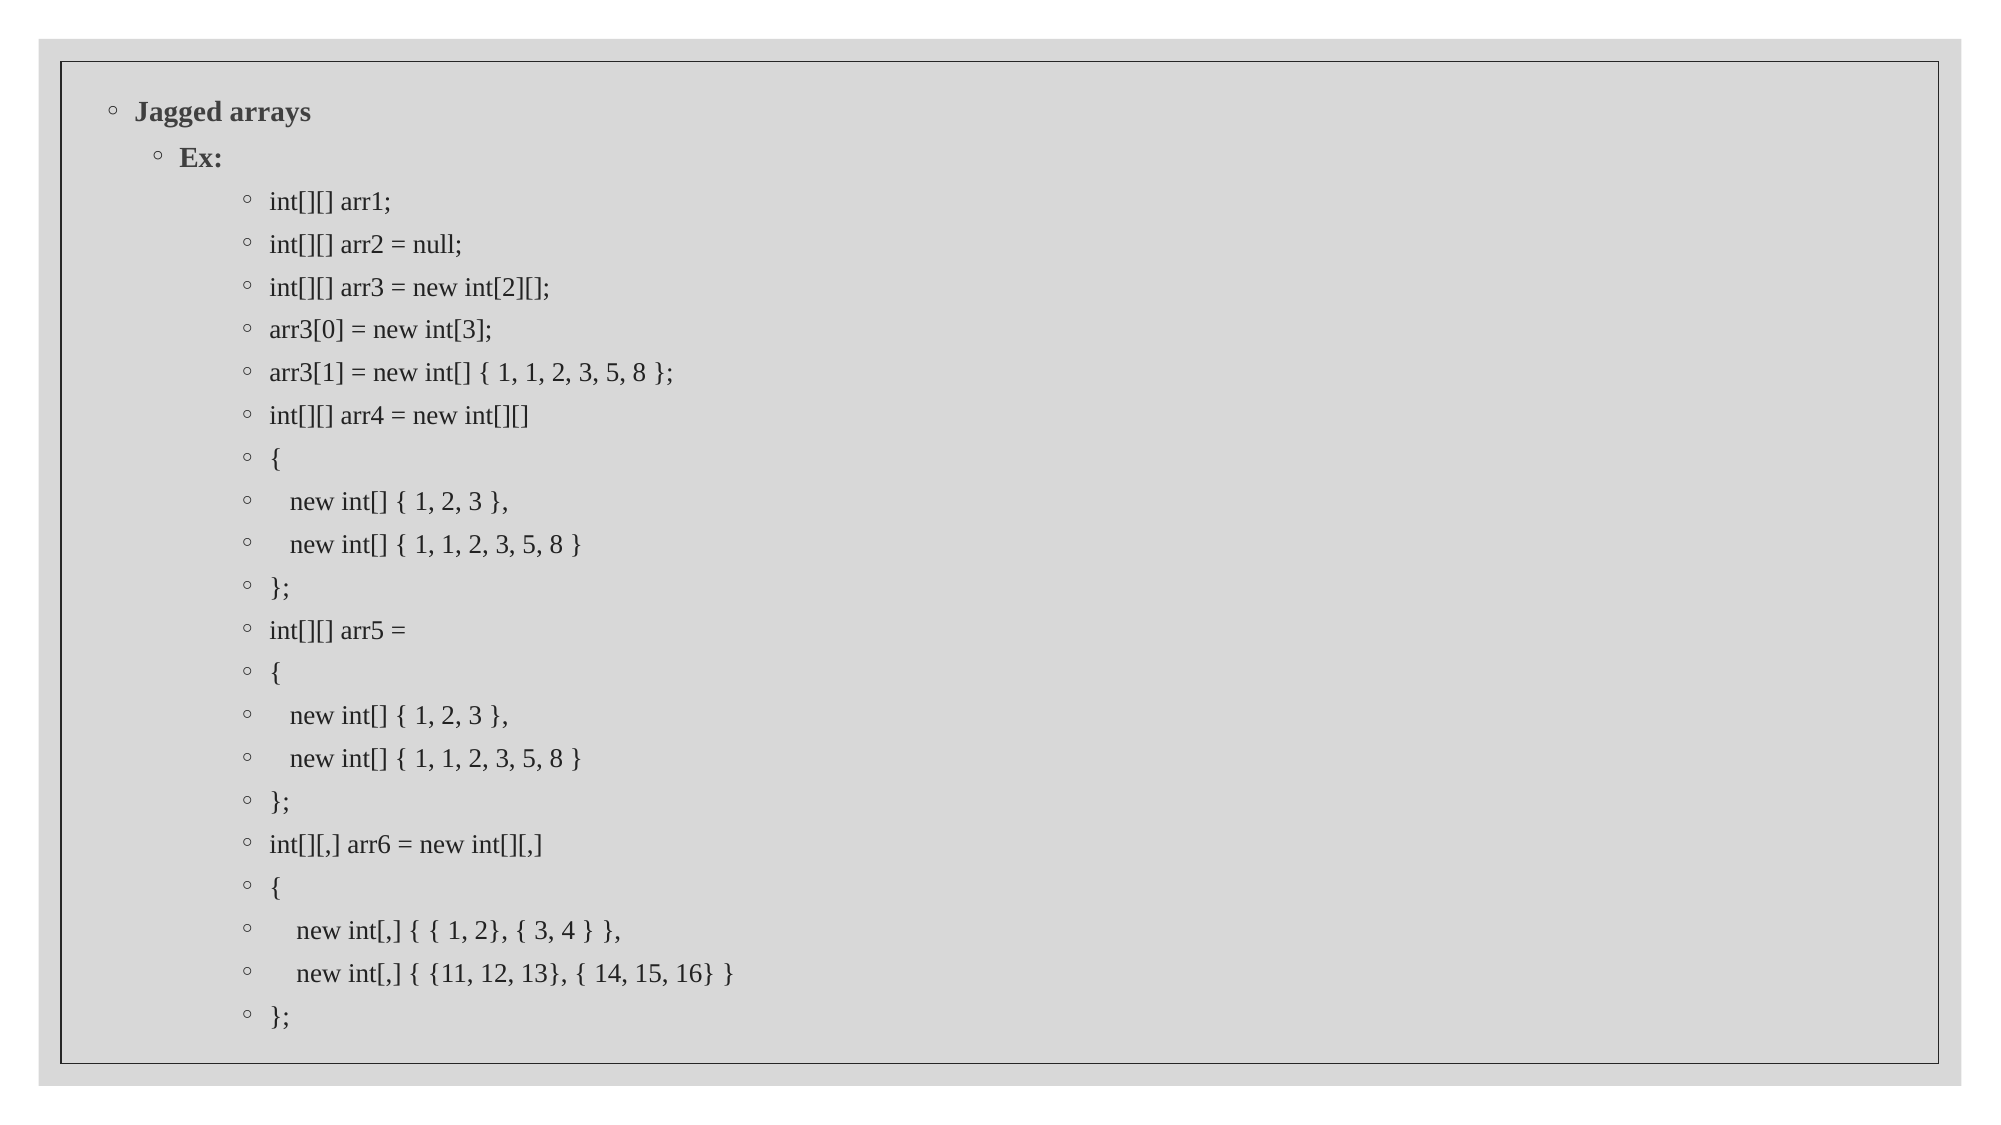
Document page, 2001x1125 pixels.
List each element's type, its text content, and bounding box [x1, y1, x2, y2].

list Jagged arrays Ex: int[][] arr1; int[][] arr2 = null; int[][] arr3 = new int[2][]; arr3[0] = new int[3]; arr3[1] = new int[] { 1, 1, 2, 3, 5, 8 }; int[][] arr4 = new int[][] { new int[] { 1, 2, 3 }, new int[] { 1, 1, 2, 3, 5, 8 } }; int[][] arr5 = { new int[] { 1, 2, 3 }, new int[] { 1, 1, 2, 3, 5, 8 } }; int[][,] arr6 = new int[][,] { new int[,] { { 1, 2}, { 3, 4 } }, new int[,] { {11, 12, 13}, { 14, 15, 16} } }; [89, 81, 1924, 1050]
